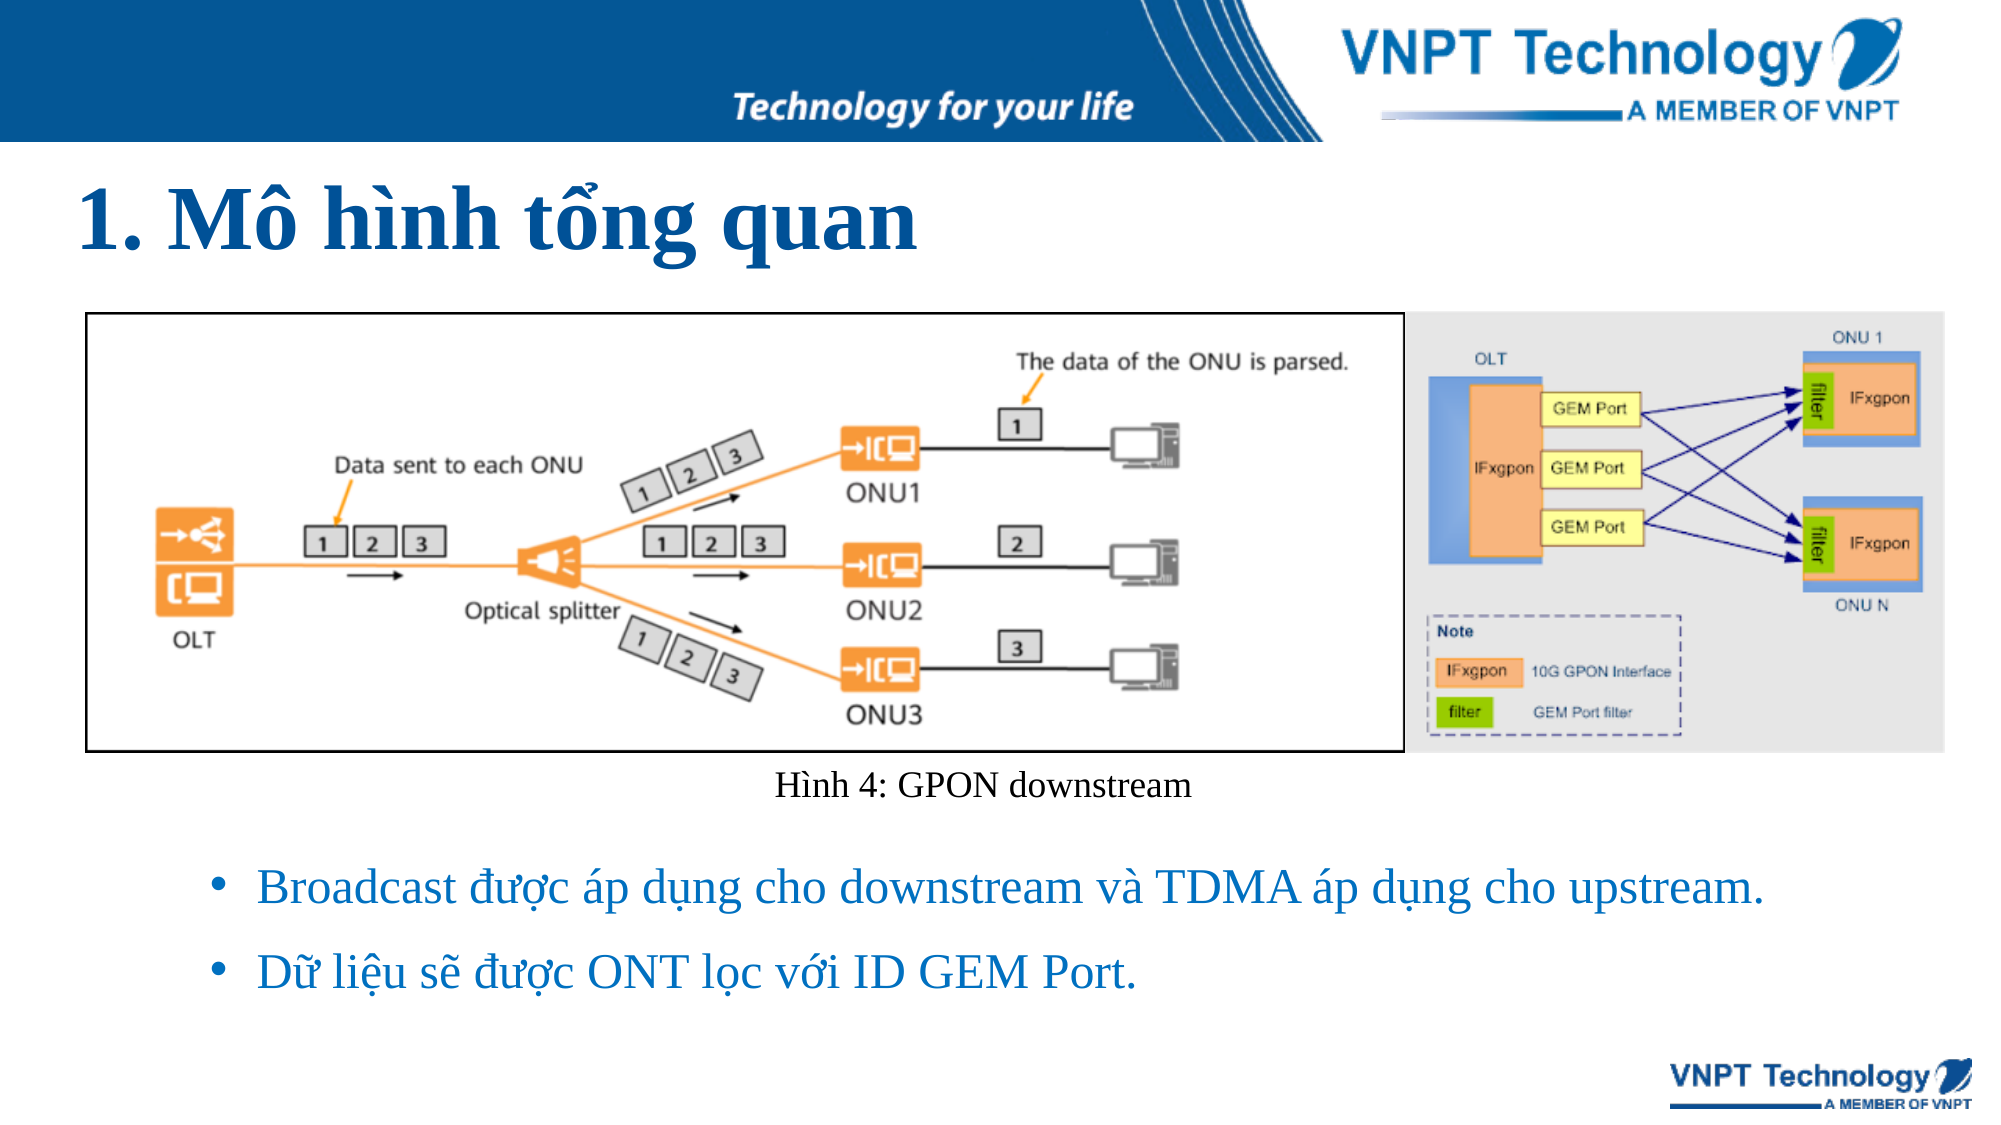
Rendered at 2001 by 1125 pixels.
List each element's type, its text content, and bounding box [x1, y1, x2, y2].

picture [0, 0, 1987, 142]
text_box Hình 4: GPON downstream [759, 753, 1233, 813]
picture [85, 311, 1945, 753]
text_box Broadcast được áp dụng cho downstream và TDMA áp dụng cho upstream. Dữ liệu sẽ được ONT lọc với ID GEM Port. [195, 846, 1798, 1092]
title 1. Mô hình tổng quan [60, 149, 1932, 292]
picture [1670, 1058, 1972, 1109]
